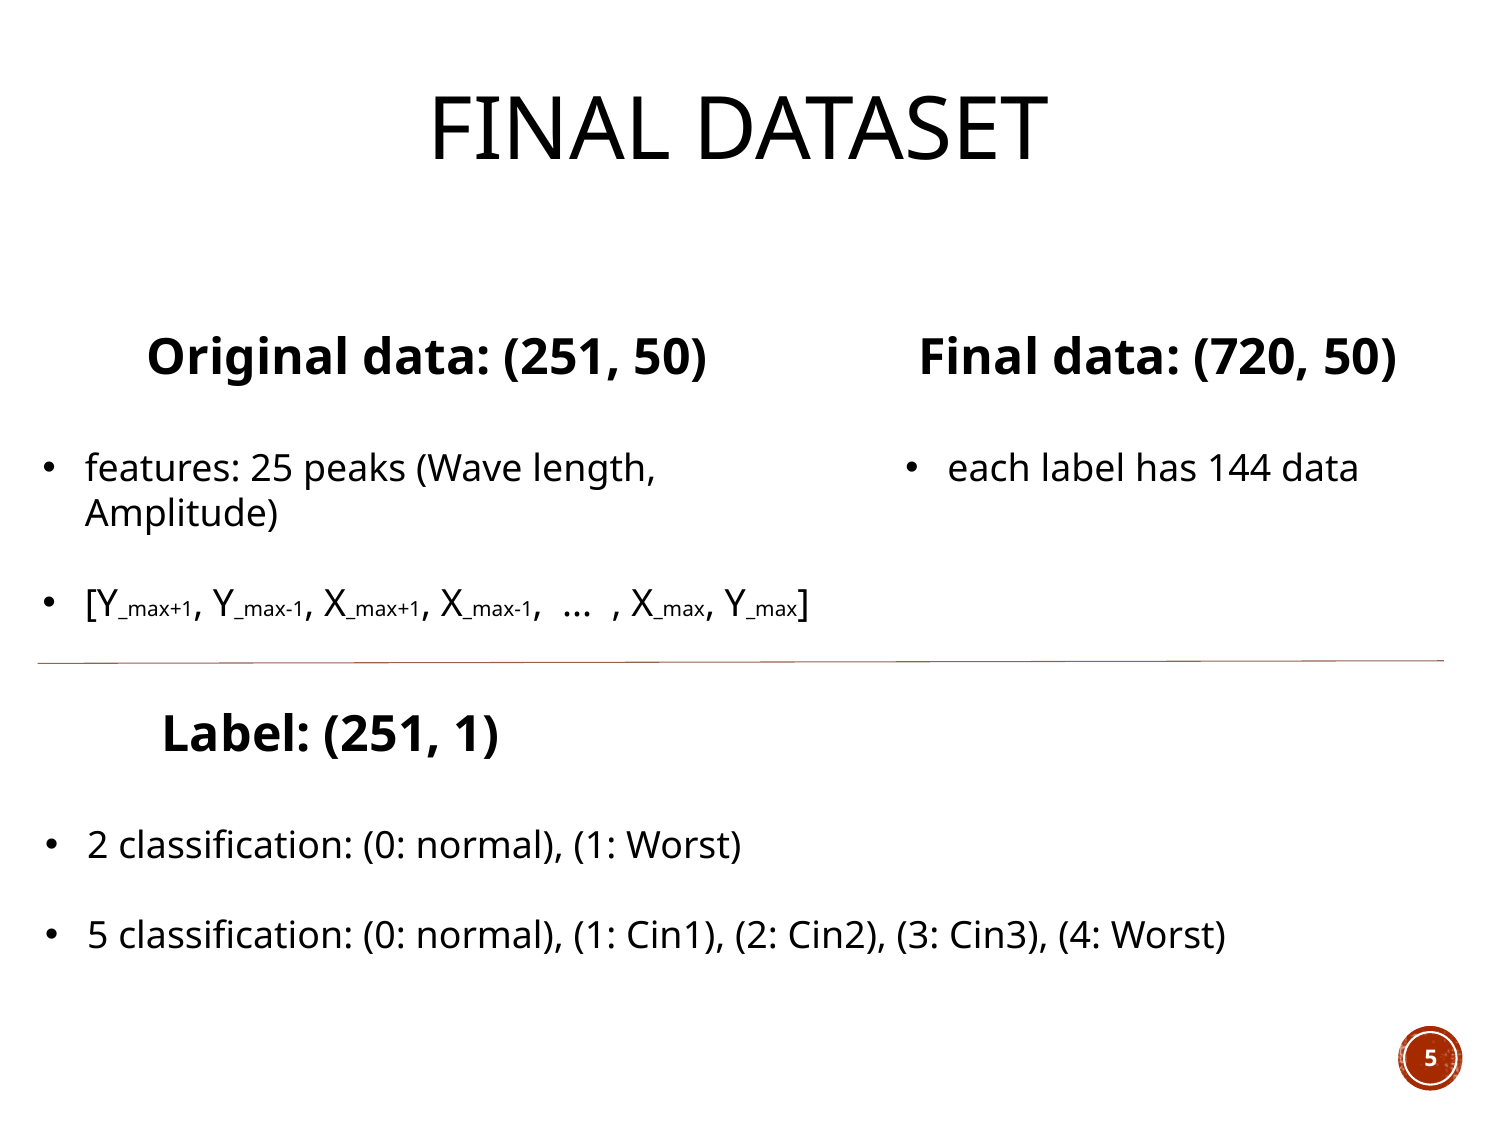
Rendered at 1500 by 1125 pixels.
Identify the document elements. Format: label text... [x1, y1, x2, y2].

text_box Final data: (720, 50) each label has 144 data [890, 317, 1437, 497]
text_box Label: (251, 1) 2 classification: (0: normal), (1: Worst) 5 classification: (0: normal), (1: Cin1), (2: Cin2), (3: Cin3), (4: Worst) [30, 694, 1312, 964]
slide_number 5 [1391, 1028, 1471, 1089]
title Final dataset [112, 55, 1388, 207]
text_box Original data: (251, 50) features: 25 peaks (Wave length, Amplitude) [Y_max+1, Y_max-1, X_max+1, X_max-1, ... , X_max, Y_max] [27, 317, 861, 632]
